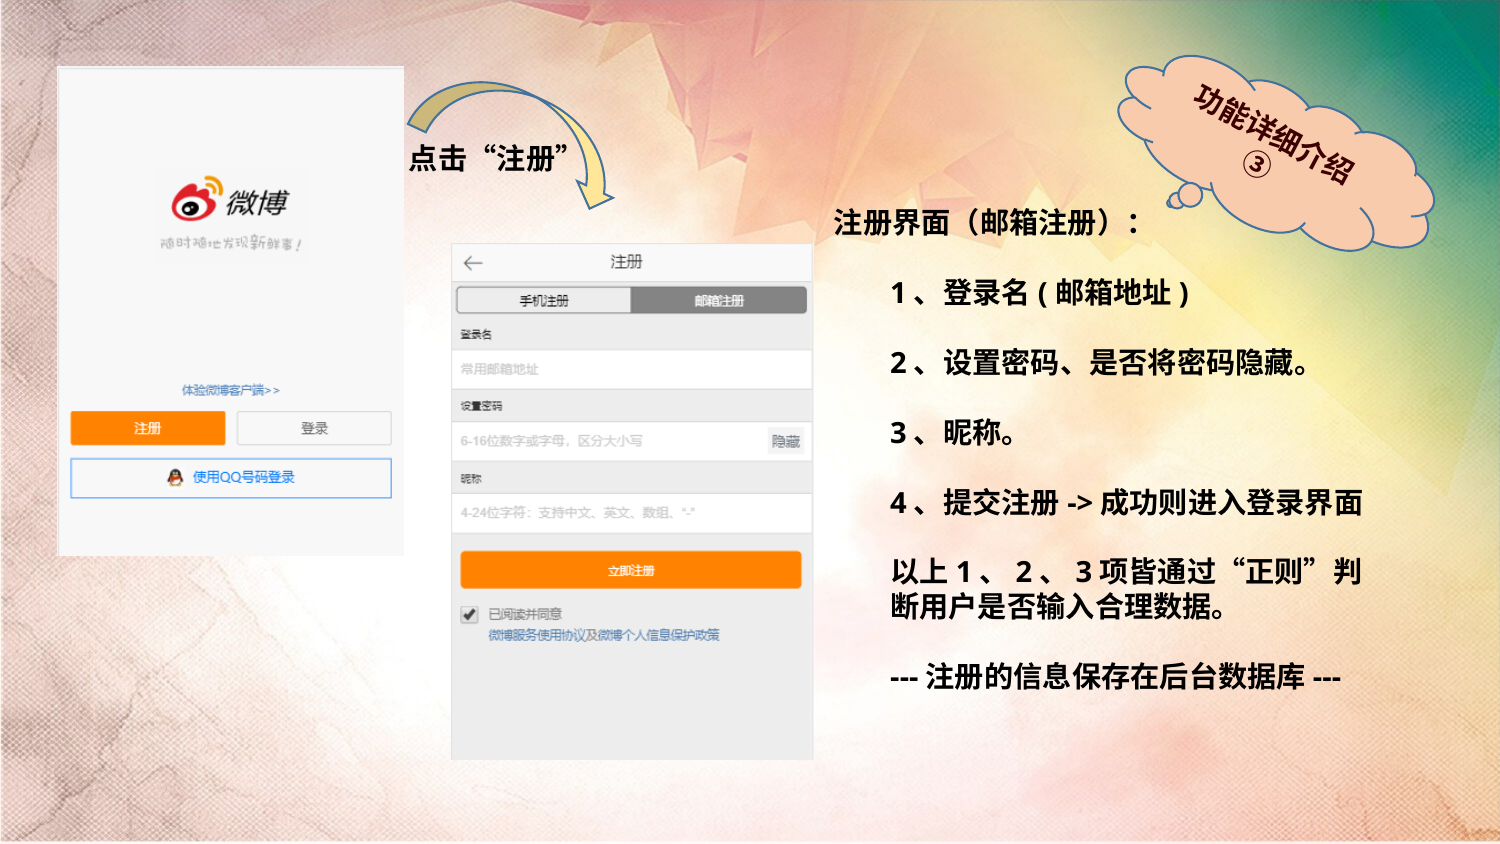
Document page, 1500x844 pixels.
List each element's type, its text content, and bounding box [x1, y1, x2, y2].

text_box [406, 81, 587, 132]
text_box 注册界面（邮箱注册）： 1、登录名(邮箱地址) 2、设置密码、是否将密码隐藏。 3、昵称。 4、提交注册->成功则进入登录界面 以上1、2、3项皆通过“正则”判断用户是否输入合理数据。 ---注册的信息保存在后台数据库--- [819, 196, 1403, 771]
text_box 点击“注册” [404, 132, 608, 183]
text_box [576, 183, 616, 211]
picture [0, 0, 1500, 844]
text_box 功能详细介绍③ [1117, 54, 1436, 252]
